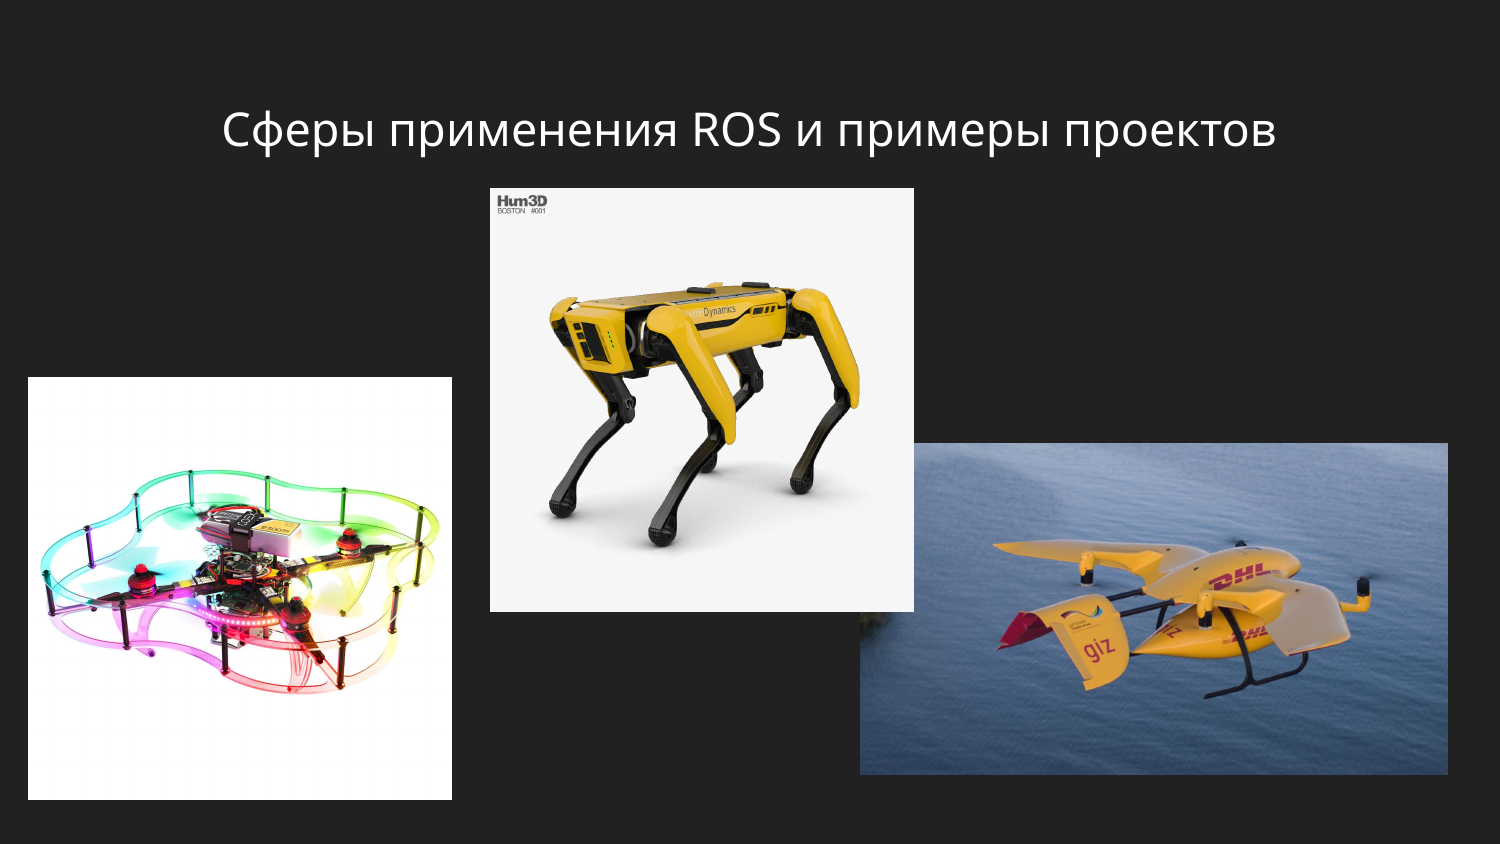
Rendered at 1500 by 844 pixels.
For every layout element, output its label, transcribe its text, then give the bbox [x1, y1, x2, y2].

title Сферы применения ROS и примеры проектов [59, 46, 1441, 171]
picture [490, 188, 1448, 775]
picture [28, 376, 452, 800]
